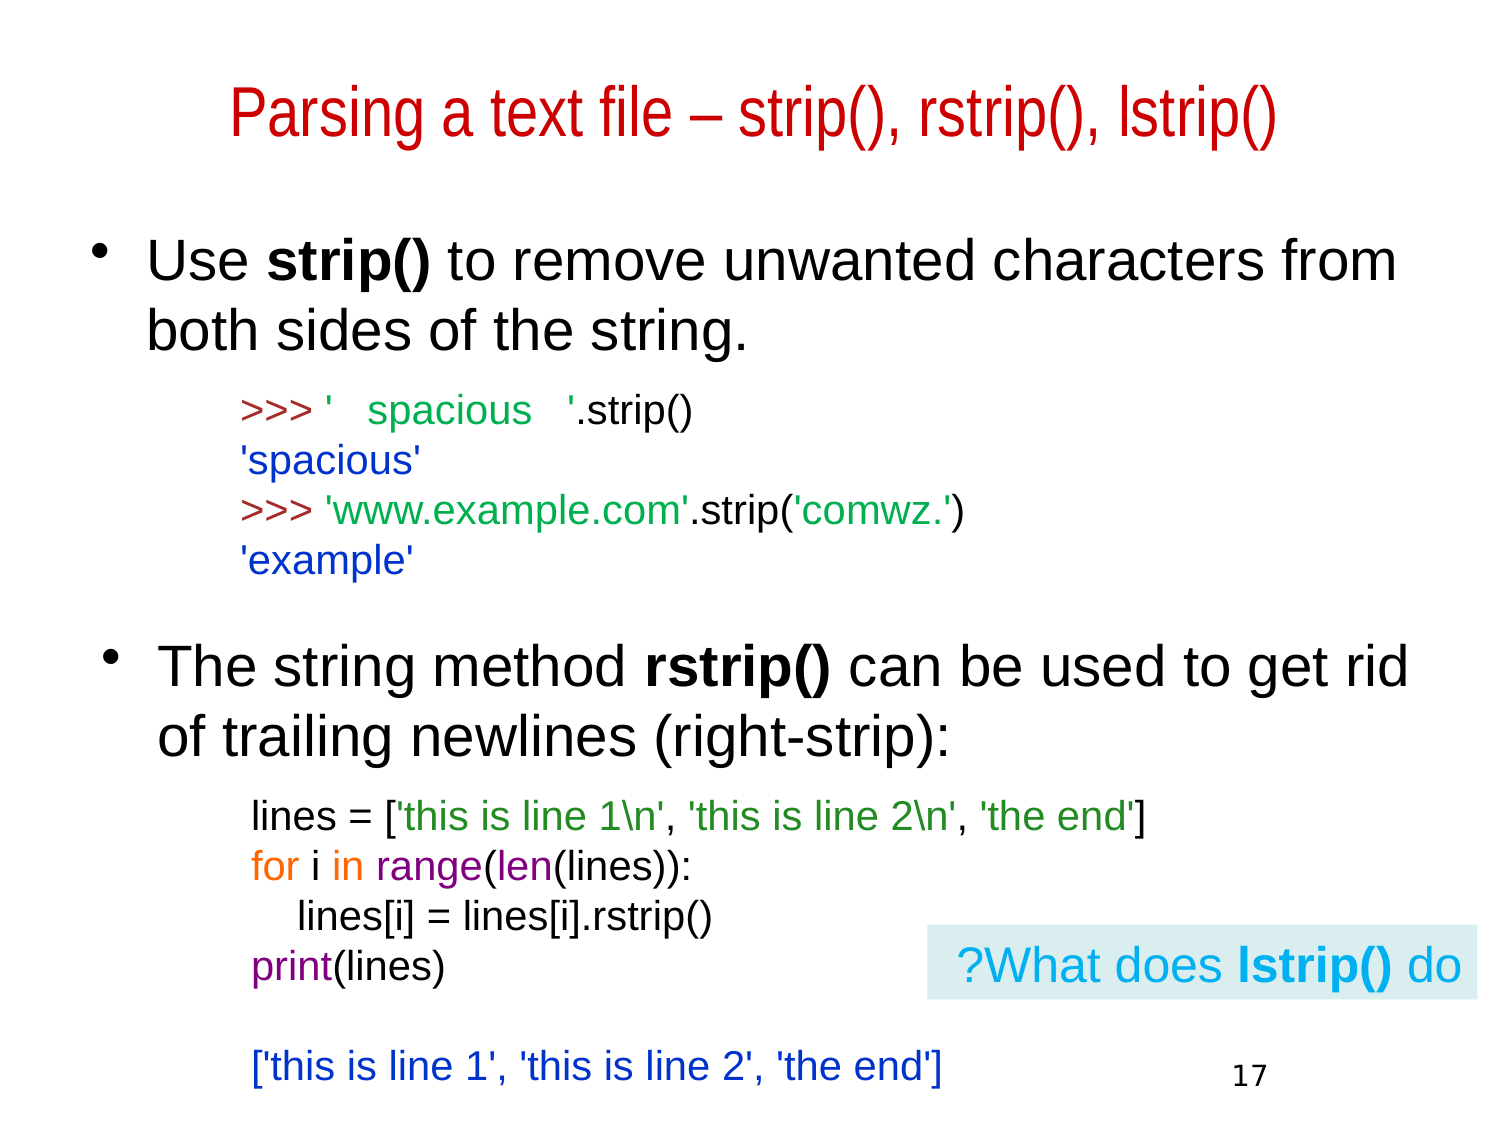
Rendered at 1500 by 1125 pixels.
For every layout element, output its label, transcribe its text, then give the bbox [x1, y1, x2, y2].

text_box The string method rstrip() can be used to get rid of trailing newlines (right-strip): lines = ['this is line 1\n', 'this is line 2\n', 'the end'] for i in range(len(lines)): lines[i] = lines[i].rstrip() print(lines) ['this is line 1', 'this is line 2', 'the end'] [86, 620, 1451, 1097]
text_box What does lstrip() do? [927, 924, 1478, 1000]
title Parsing a text file – strip(), rstrip(), lstrip() [117, 57, 1394, 160]
list Use strip() to remove unwanted characters from both sides of the string. >>> ' spacious '.strip() 'spacious' >>> 'www.example.com'.strip('comwz.') 'example' [74, 214, 1452, 1125]
text_box [182, 465, 1058, 572]
